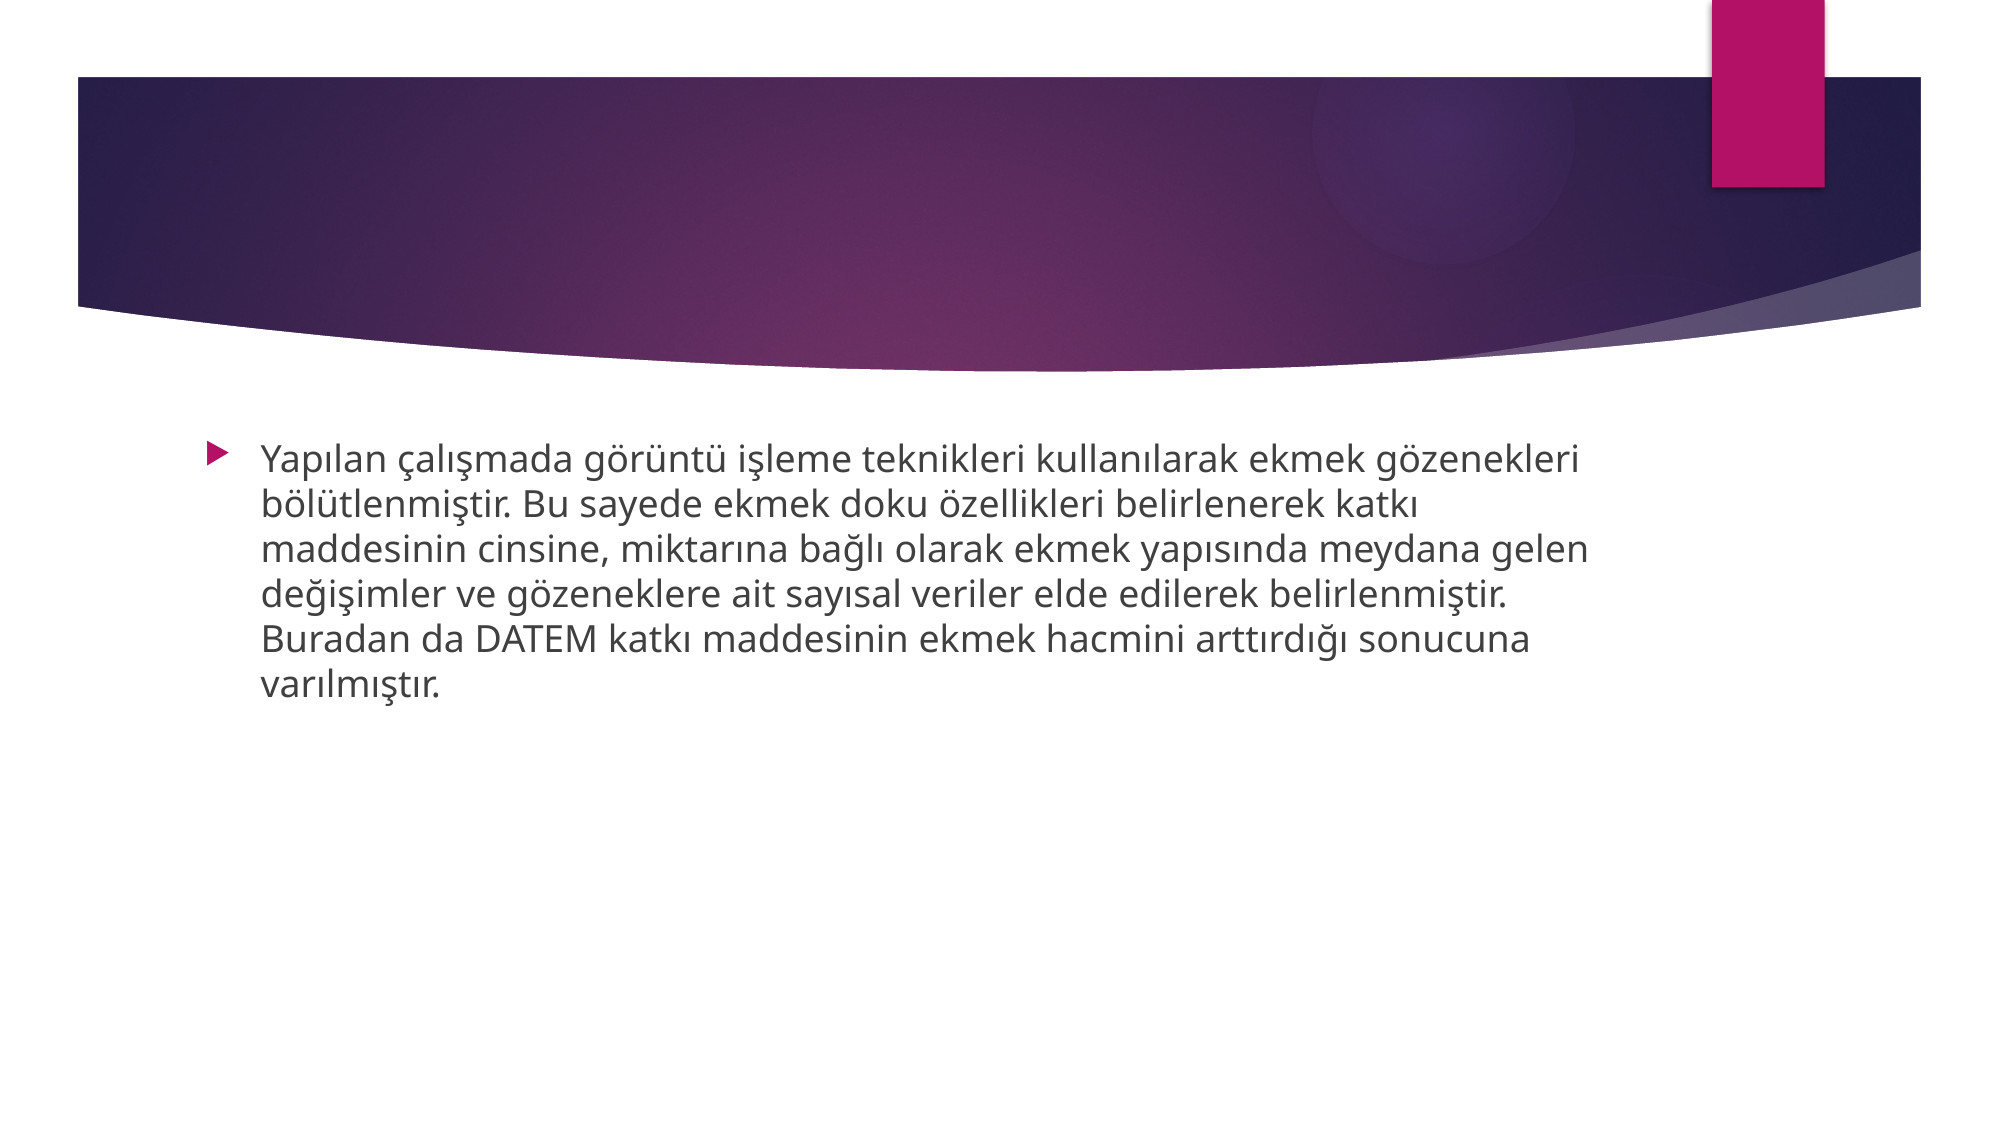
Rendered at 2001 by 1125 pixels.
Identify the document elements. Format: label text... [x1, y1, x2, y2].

list Yapılan çalışmada görüntü işleme teknikleri kullanılarak ekmek gözenekleri bölütlenmiştir. Bu sayede ekmek doku özellikleri belirlenerek katkı maddesinin cinsine, miktarına bağlı olarak ekmek yapısında meydana gelen değişimler ve gözeneklere ait sayısal veriler elde edilerek belirlenmiştir. Buradan da DATEM katkı maddesinin ekmek hacmini arttırdığı sonucuna varılmıştır. [189, 427, 1638, 988]
